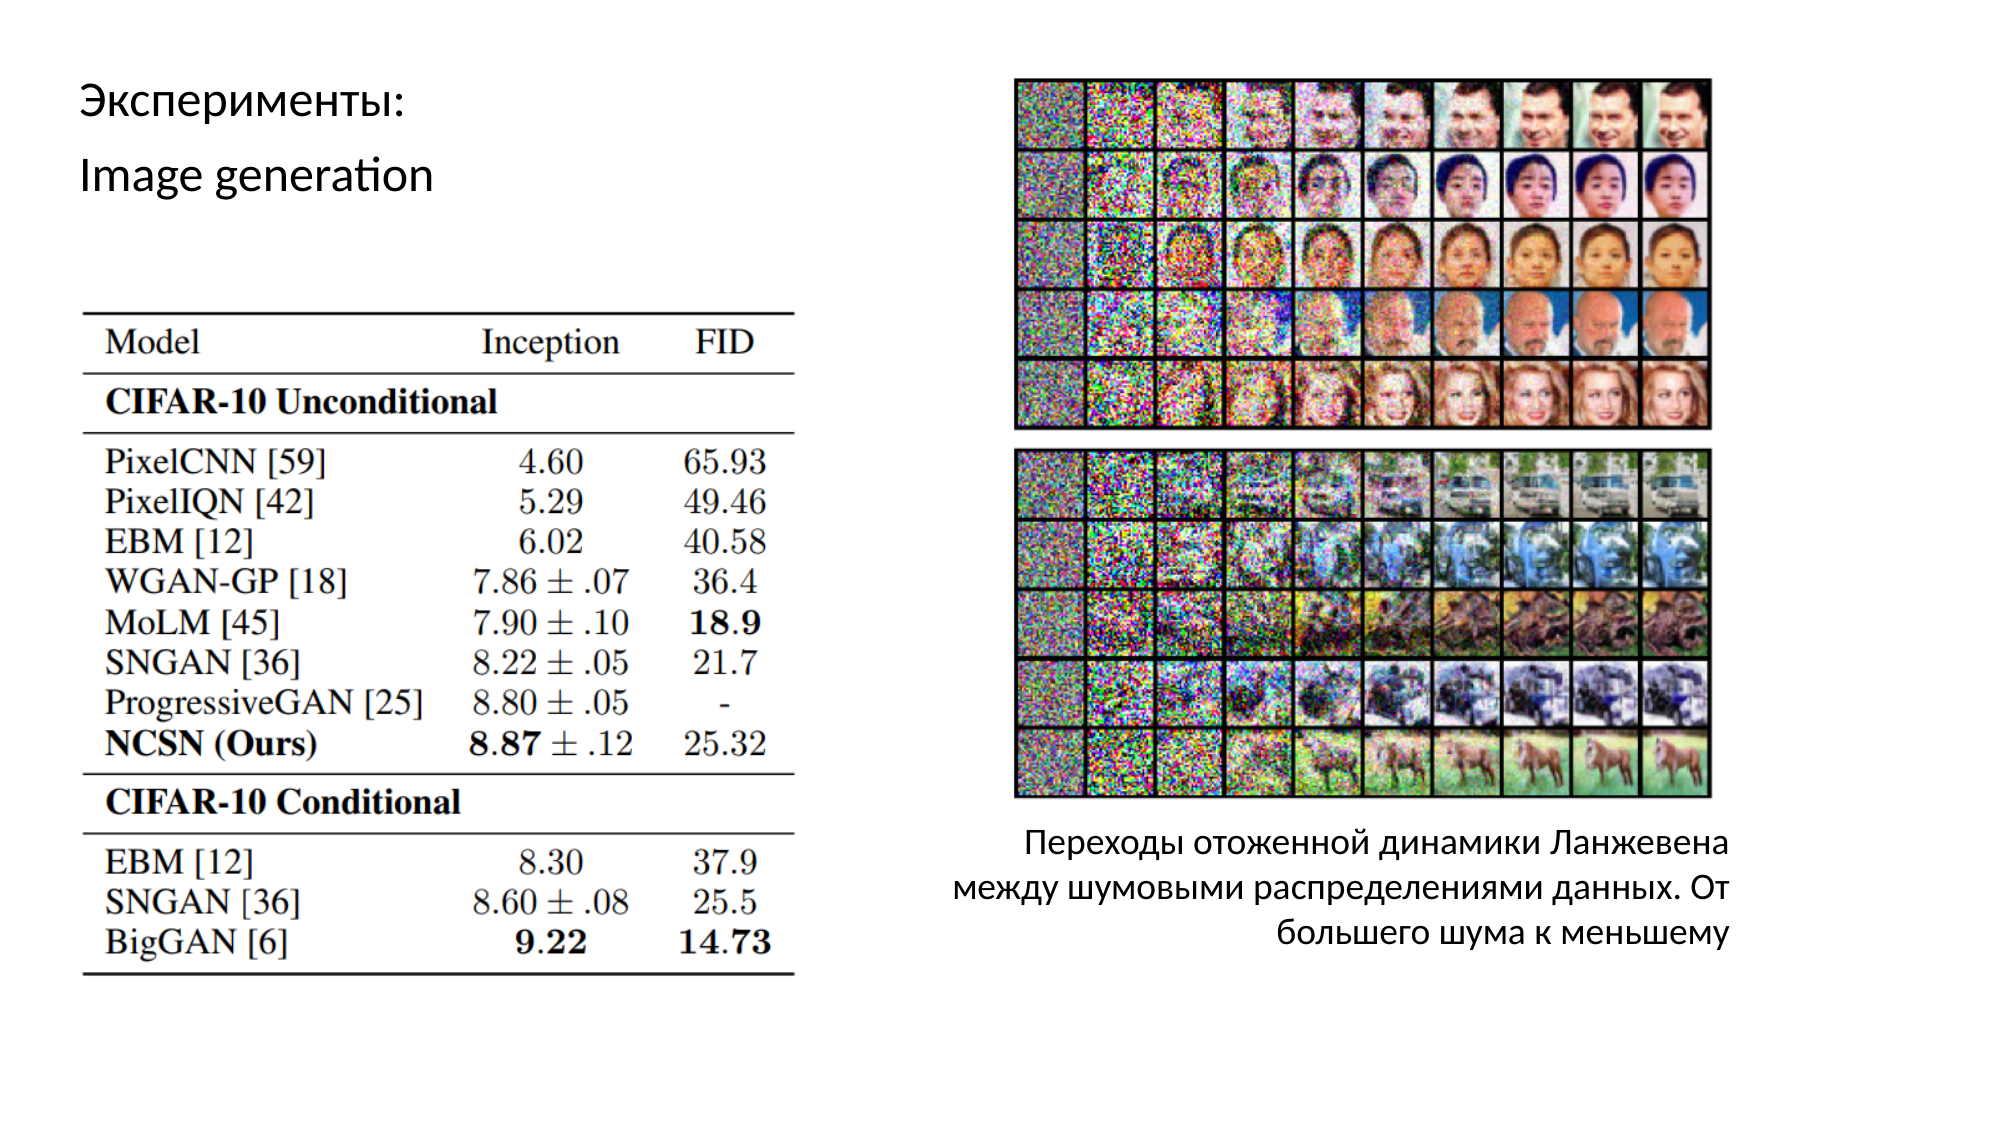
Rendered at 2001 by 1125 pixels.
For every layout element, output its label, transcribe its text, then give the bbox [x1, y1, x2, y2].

picture [932, 48, 1796, 810]
text_box Image generation [64, 134, 932, 210]
text_box Эксперименты: [64, 59, 932, 134]
picture [29, 260, 835, 991]
text_box Переходы отоженной динамики Ланжевена между шумовыми распределениями данных. От большего шума к меньшему [932, 810, 1745, 960]
